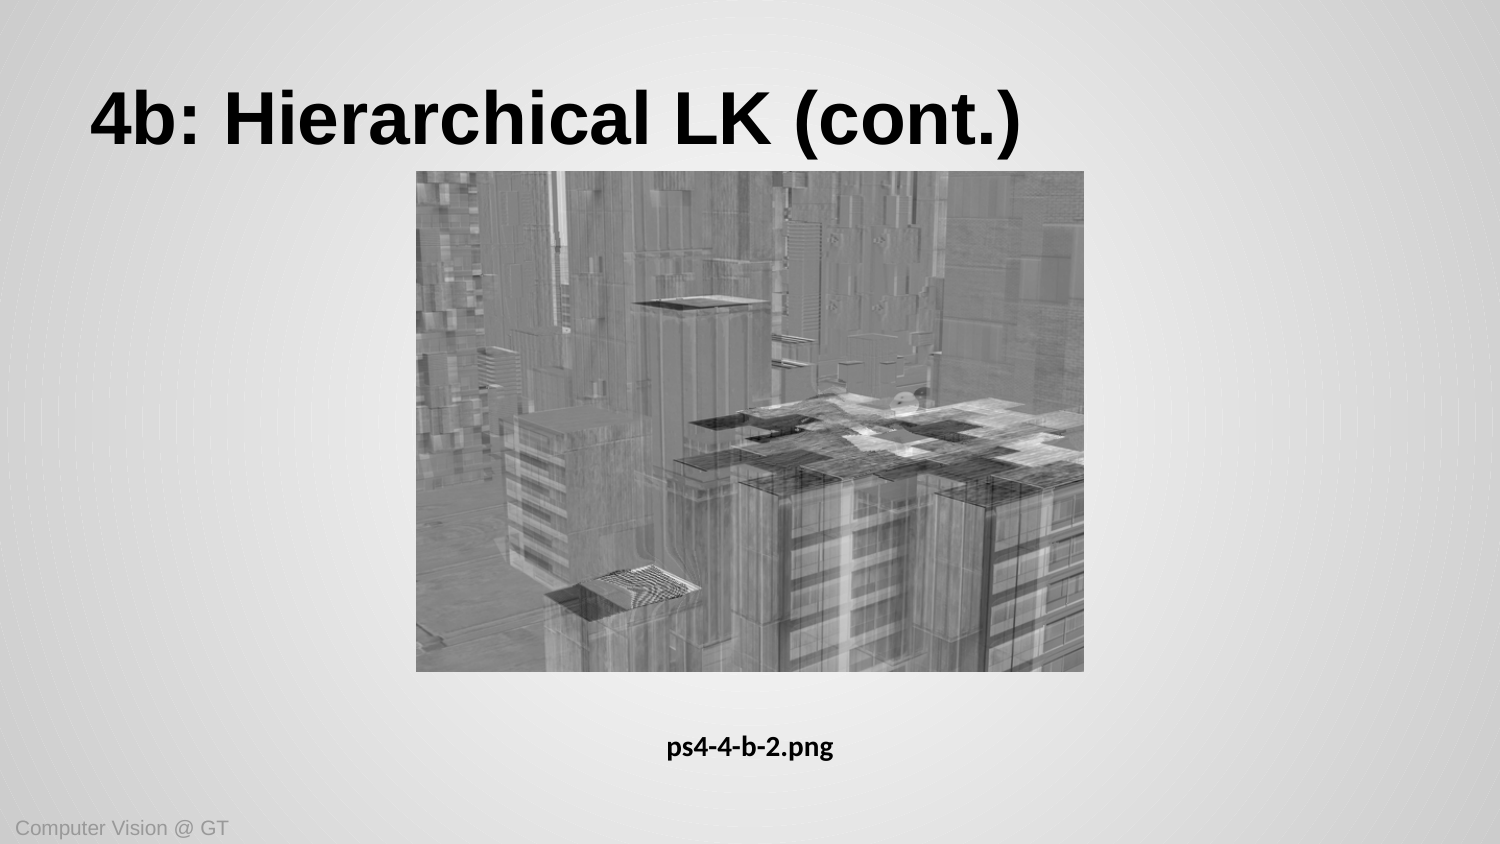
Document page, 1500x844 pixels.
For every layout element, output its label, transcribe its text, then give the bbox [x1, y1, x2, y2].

picture [416, 171, 1084, 673]
title 4b: Hierarchical LK (cont.) [75, 33, 1425, 175]
text_box ps4-4-b-2.png [395, 707, 1105, 791]
text_box Computer Vision @ GT [0, 811, 422, 844]
